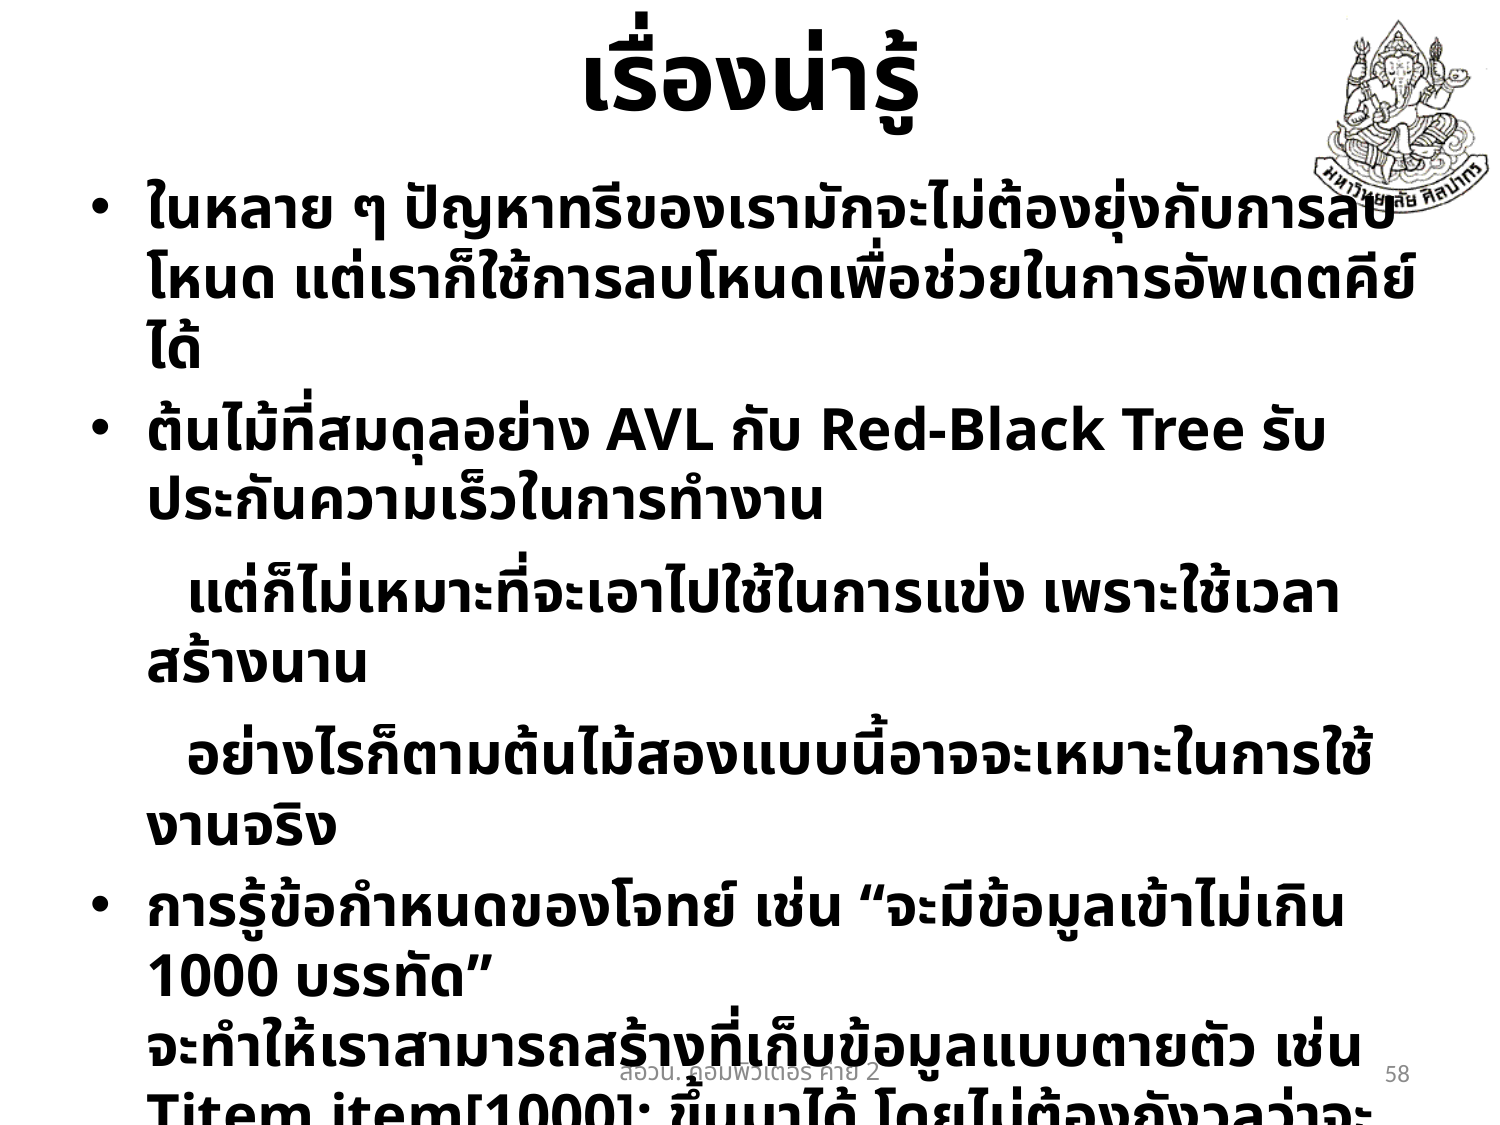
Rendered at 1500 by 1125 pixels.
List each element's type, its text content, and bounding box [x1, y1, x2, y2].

footer สอวน. คอมพิวเตอร์​ ค่าย 2 [512, 1042, 988, 1103]
list ในหลาย ๆ ปัญหาทรีของเรามักจะไม่ต้องยุ่งกับการลบโหนด แต่เราก็ใช้การลบโหนดเพื่อช่วยในการอัพเดตคีย์ได้ ต้นไม้ที่สมดุลอย่าง AVL กับ Red-Black Tree รับประกันความเร็วในการทำงาน แต่ก็ไม่เหมาะที่จะเอาไปใช้ในการแข่ง เพราะใช้เวลาสร้างนาน อย่างไรก็ตามต้นไม้สองแบบนี้อาจจะเหมาะในการใช้งานจริง การรู้ข้อกำหนดของโจทย์ เช่น “จะมีข้อมูลเข้าไม่เกิน 1000 บรรทัด” จะทำให้เราสามารถสร้างที่เก็บข้อมูลแบบตายตัว เช่น Titem item[1000]; ขึ้นมาได้ โดยไม่ต้องกังวลว่าจะต้องไปหาขนาดของจำนวนข้อมูลก่อน  โปรแกรมจะเขียนง่าย เหมาะกับการแข่งที่มีเวลาน้อยอย่างโอลิมปิกวิชาการ [75, 162, 1477, 1005]
picture [1307, 12, 1494, 219]
title เรื่องน่ารู้ [75, 7, 1425, 138]
slide_number 58 [1074, 1042, 1425, 1103]
